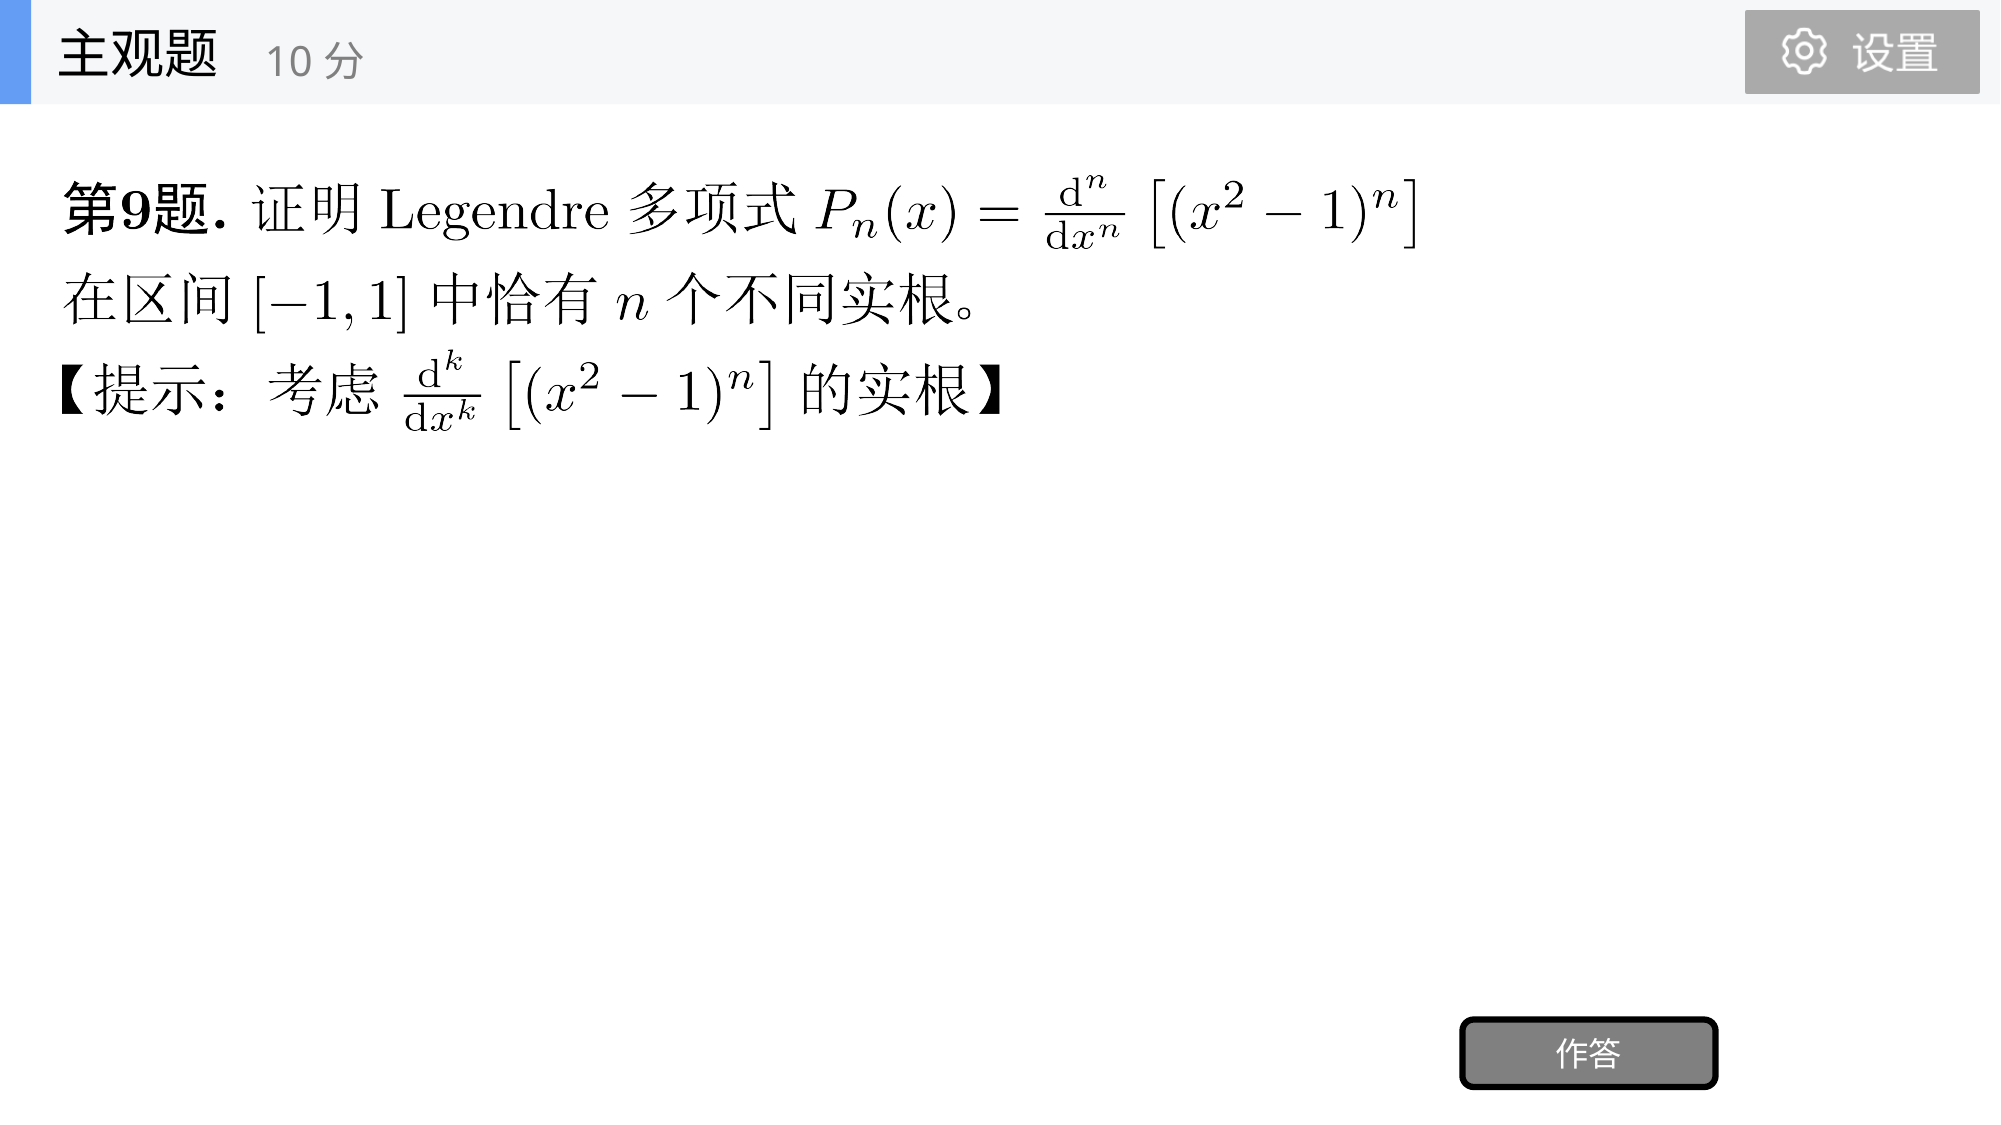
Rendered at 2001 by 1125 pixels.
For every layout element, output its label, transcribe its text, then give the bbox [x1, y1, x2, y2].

picture [1745, 10, 1980, 94]
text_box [0, 0, 2000, 105]
picture [62, 175, 1415, 431]
text_box 作答 [1461, 1018, 1717, 1089]
